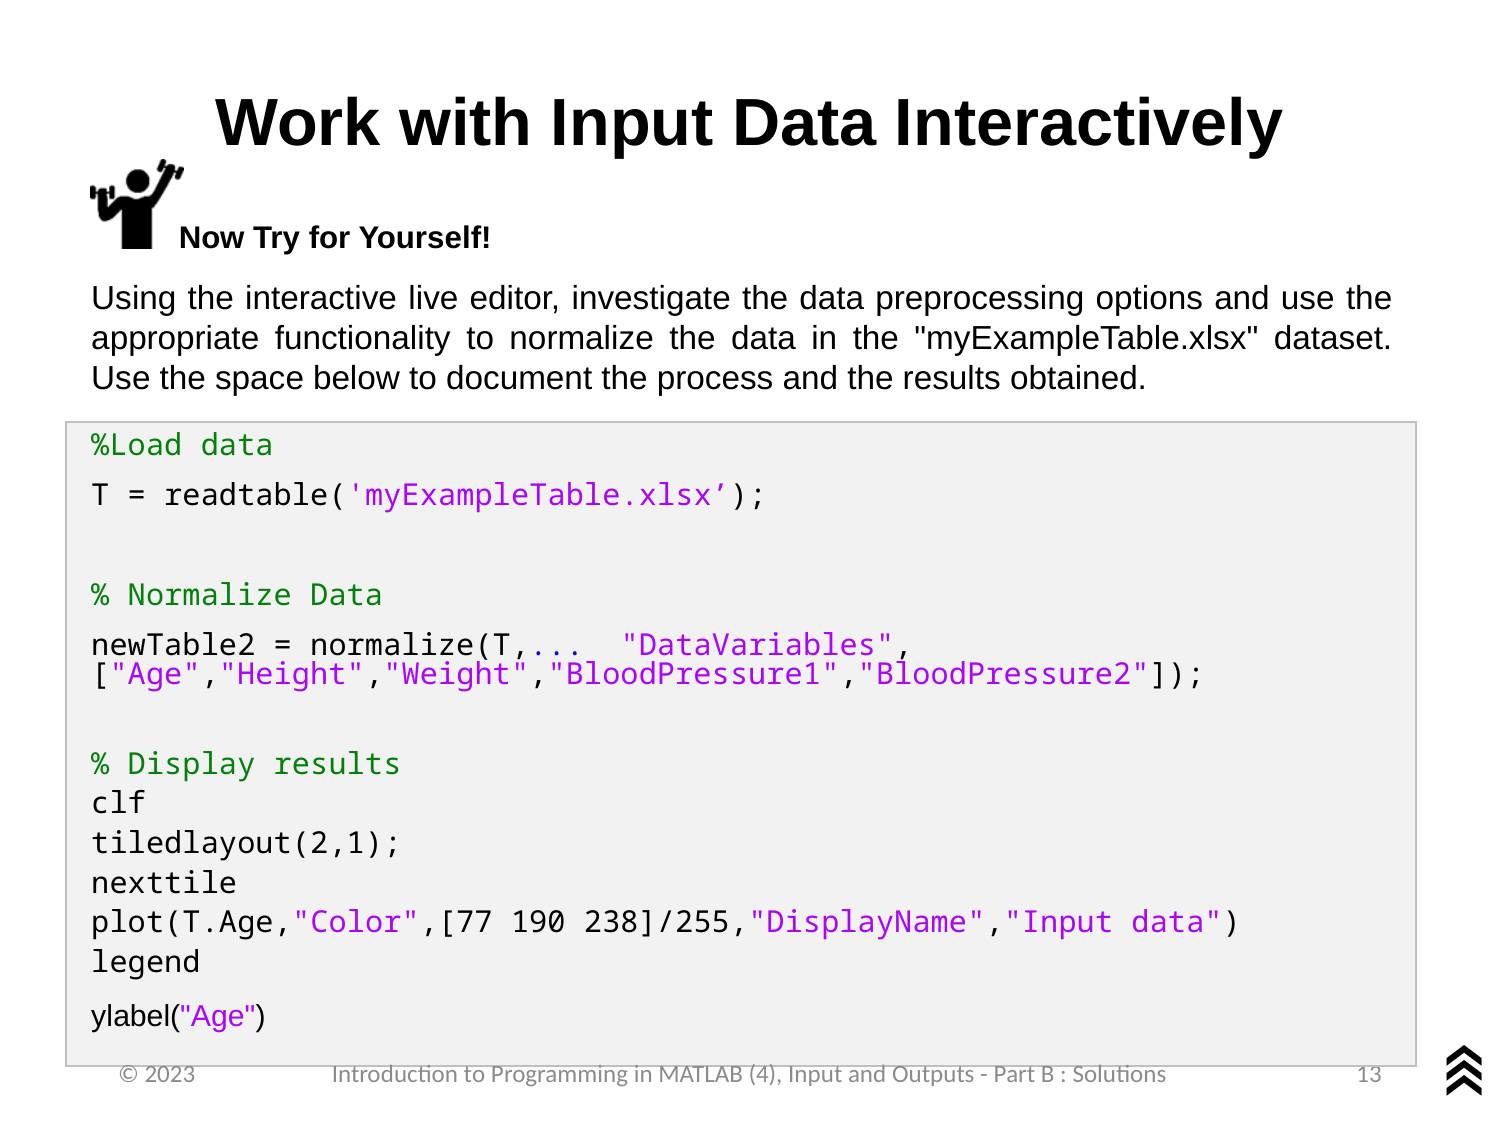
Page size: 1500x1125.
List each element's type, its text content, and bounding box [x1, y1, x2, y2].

slide_number 13 [1059, 1042, 1397, 1103]
slide_number © 2023 [103, 1042, 279, 1103]
picture [1434, 1040, 1494, 1100]
list Now Try for Yourself! Using the interactive live editor, investigate the data preprocessing options and use the appropriate functionality to normalize the data in the "myExampleTable.xlsx" dataset. Use the space below to document the process and the results obtained. %Load data T = readtable('myExampleTable.xlsx’); % Normalize Data newTable2 = normalize(T,... "DataVariables",["Age","Height","Weight","BloodPressure1","BloodPressure2"]); % Display results clf tiledlayout(2,1); nexttile plot(T.Age,"Color",[77 190 238]/255,"DisplayName","Input data") legend ylabel("Age") [76, 209, 1410, 1048]
text_box [1397, 421, 1417, 1067]
title Work with Input Data Interactively [103, 59, 1397, 188]
text_box [65, 421, 103, 1067]
picture [90, 159, 184, 249]
footer Introduction to Programming in MATLAB (4), Input and Outputs - Part B : Solutions [279, 1042, 1059, 1103]
